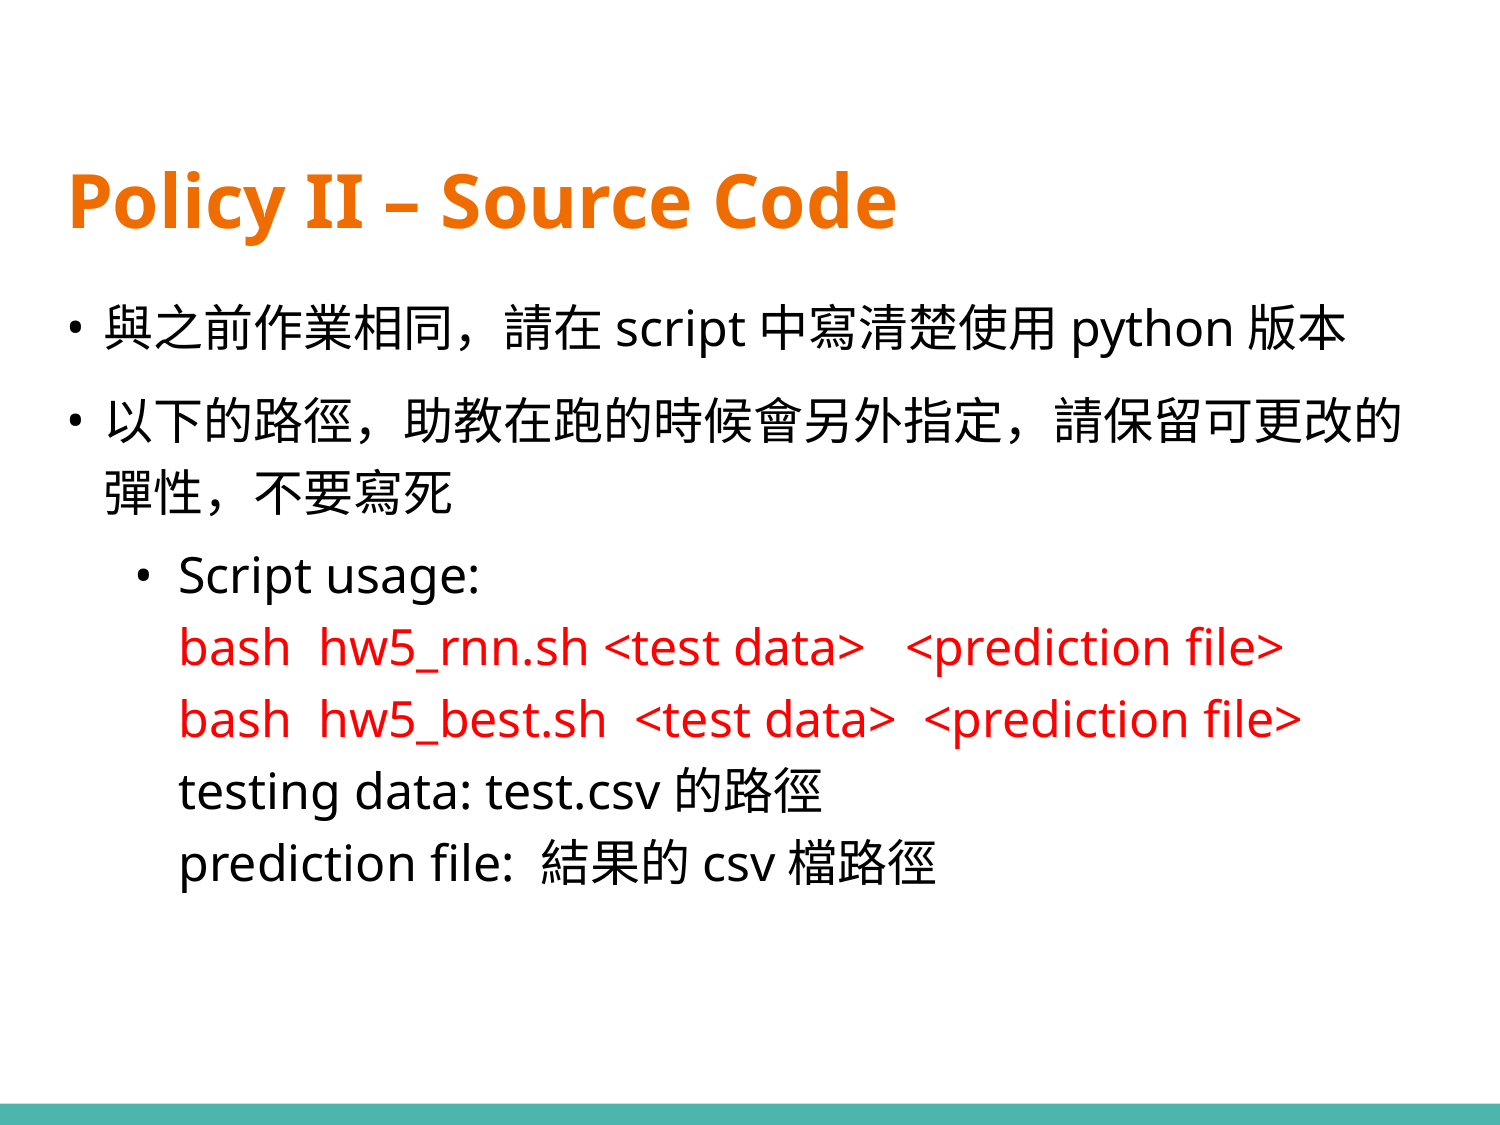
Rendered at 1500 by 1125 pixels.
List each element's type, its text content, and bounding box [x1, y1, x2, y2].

list 與之前作業相同，請在script中寫清楚使用python版本 以下的路徑，助教在跑的時候會另外指定，請保留可更改的彈性，不要寫死 Script usage: bash hw5_rnn.sh <test data> <prediction file> bash hw5_best.sh <test data> <prediction file> testing data: test.csv的路徑 prediction file: 結果的csv檔路徑 [51, 276, 1449, 1000]
title Policy II – Source Code [51, 97, 1449, 252]
